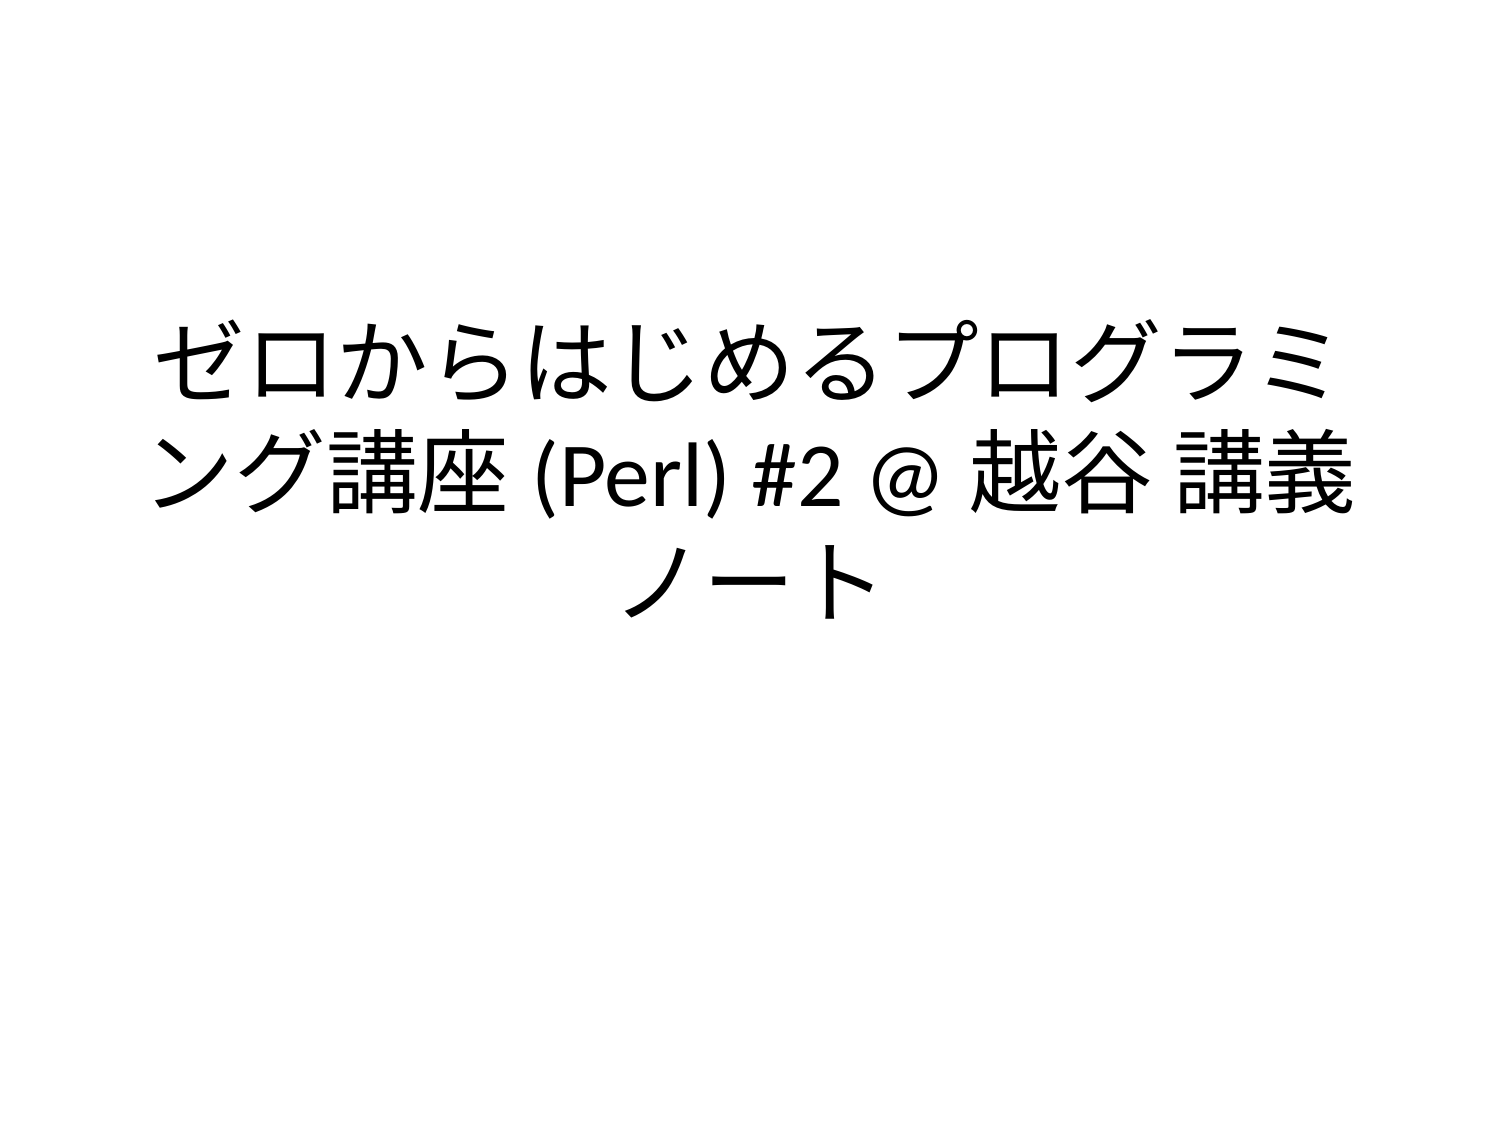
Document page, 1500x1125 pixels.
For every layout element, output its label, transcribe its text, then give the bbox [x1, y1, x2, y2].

title ゼロからはじめるプログラミング講座(Perl) #2 @越谷 講義ノート [112, 349, 1388, 591]
